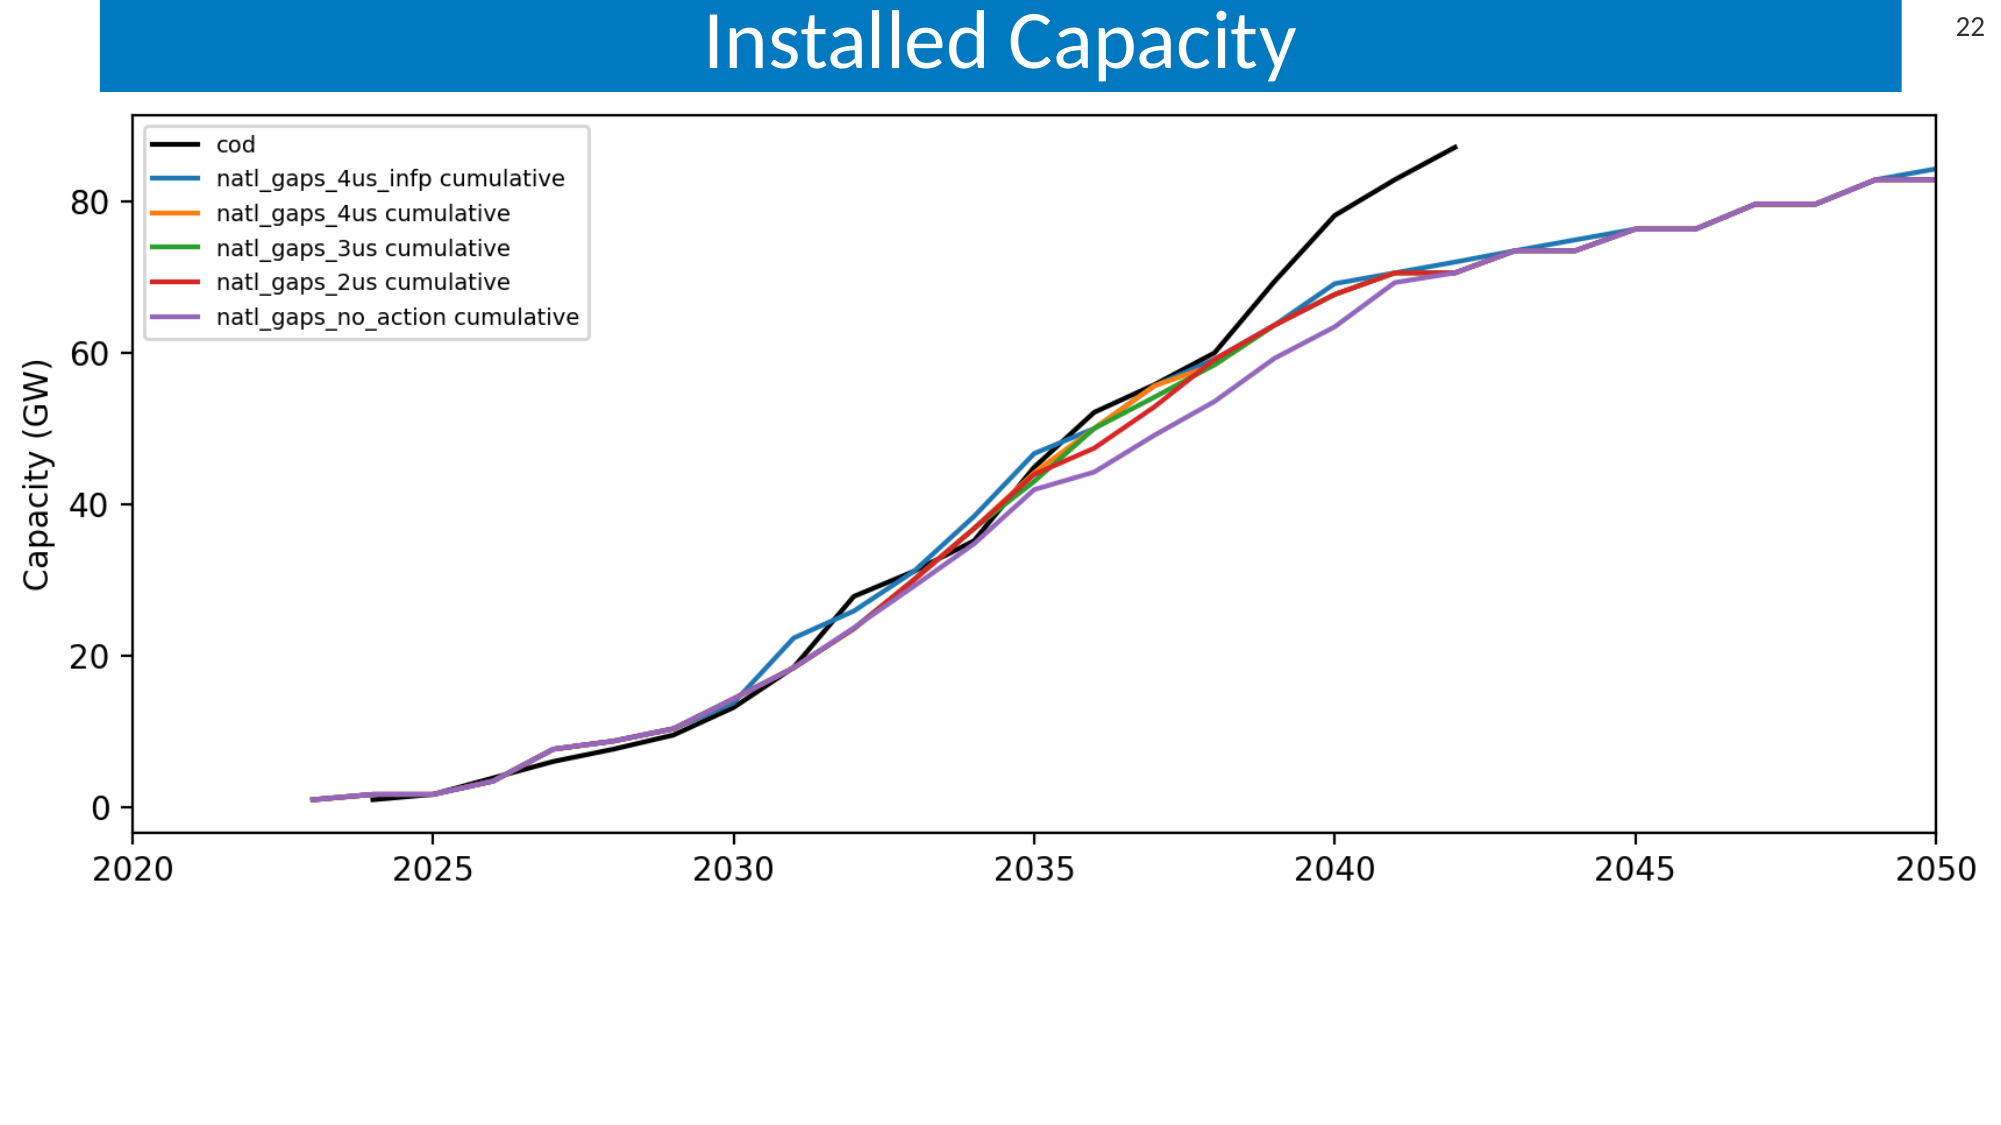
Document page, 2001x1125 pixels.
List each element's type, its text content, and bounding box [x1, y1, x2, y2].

picture [0, 92, 2000, 911]
title Installed Capacity [99, 0, 1902, 92]
